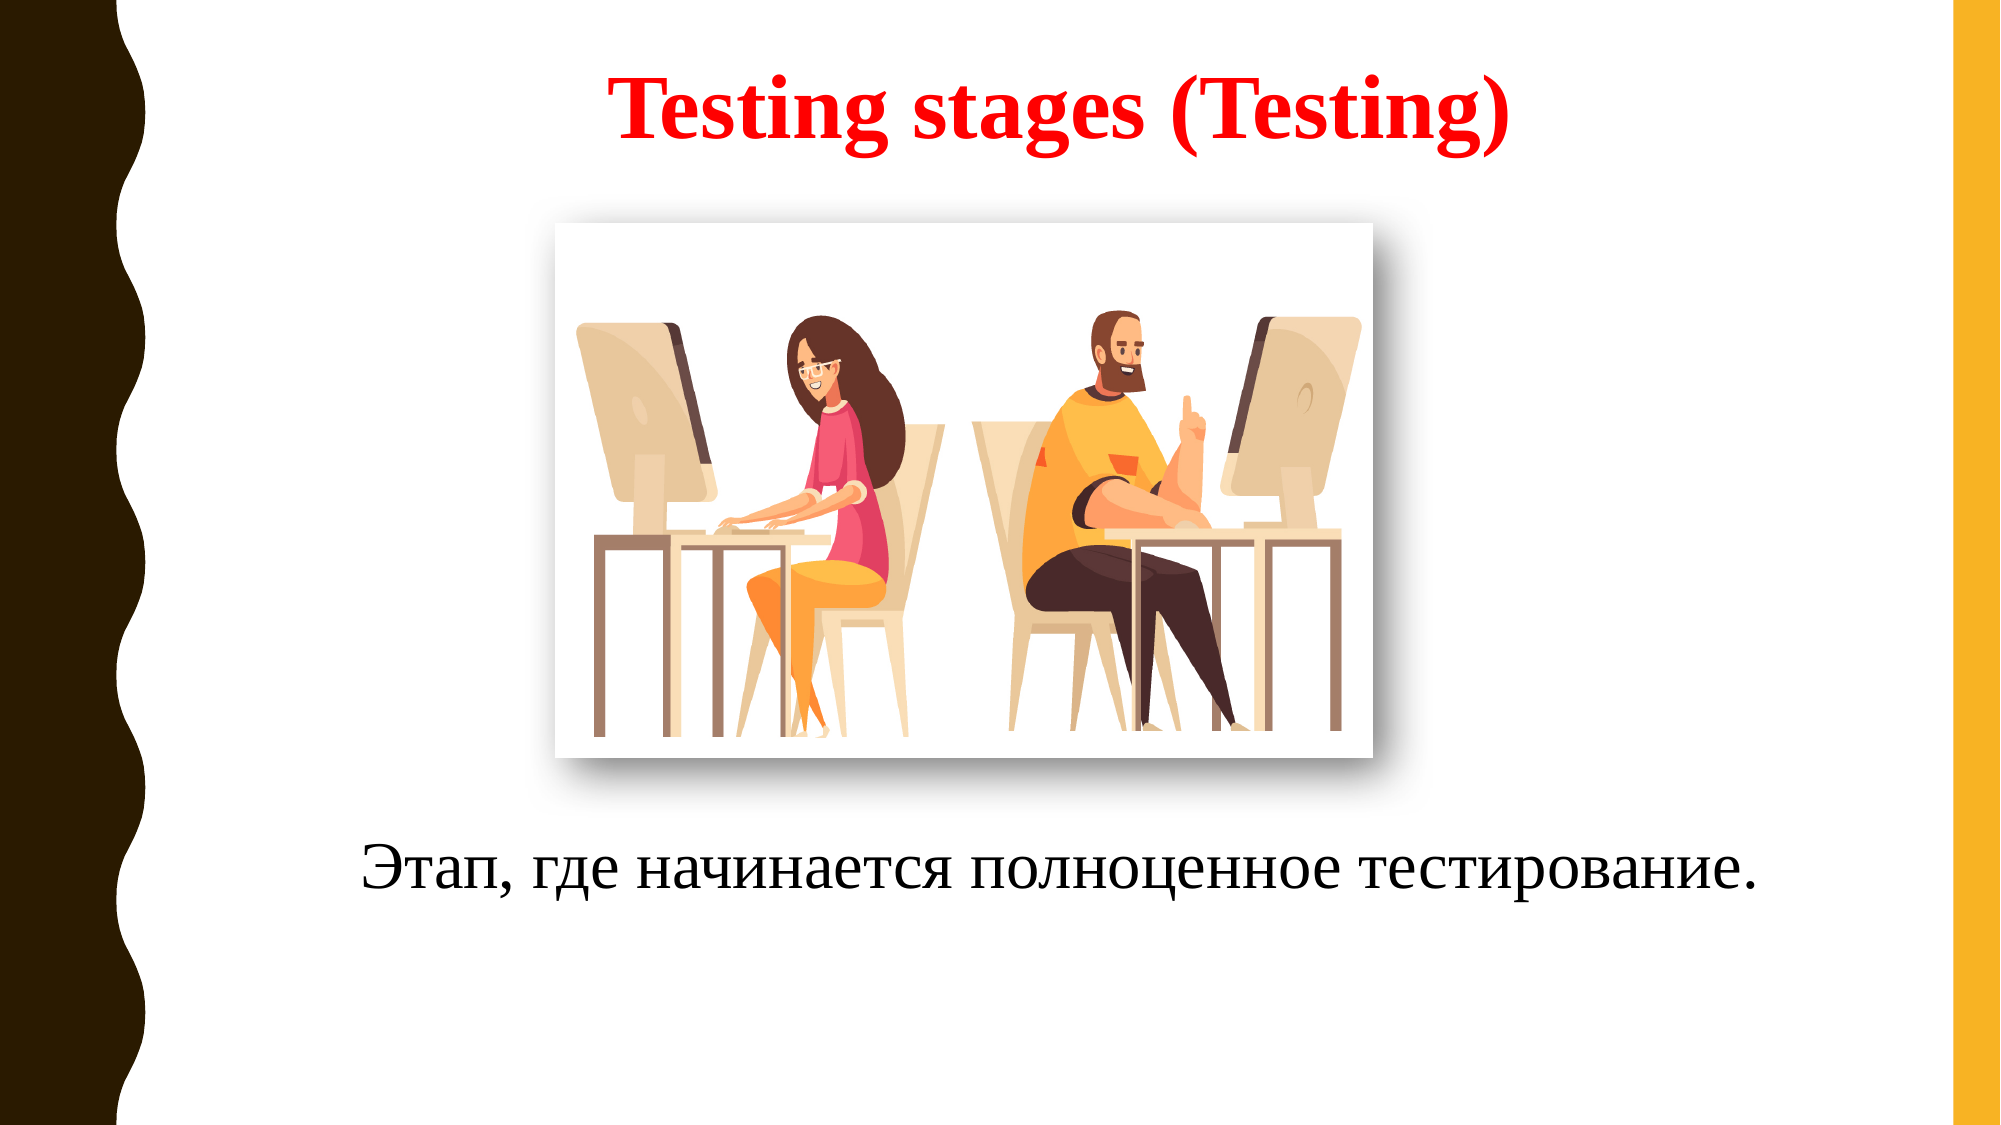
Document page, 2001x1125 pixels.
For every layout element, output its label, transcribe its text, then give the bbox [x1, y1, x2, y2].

text_box Testing stages (Testing) [592, 39, 1529, 164]
picture [555, 223, 1373, 758]
text_box Этап, где начинается полноценное тестирование. [205, 814, 1916, 909]
